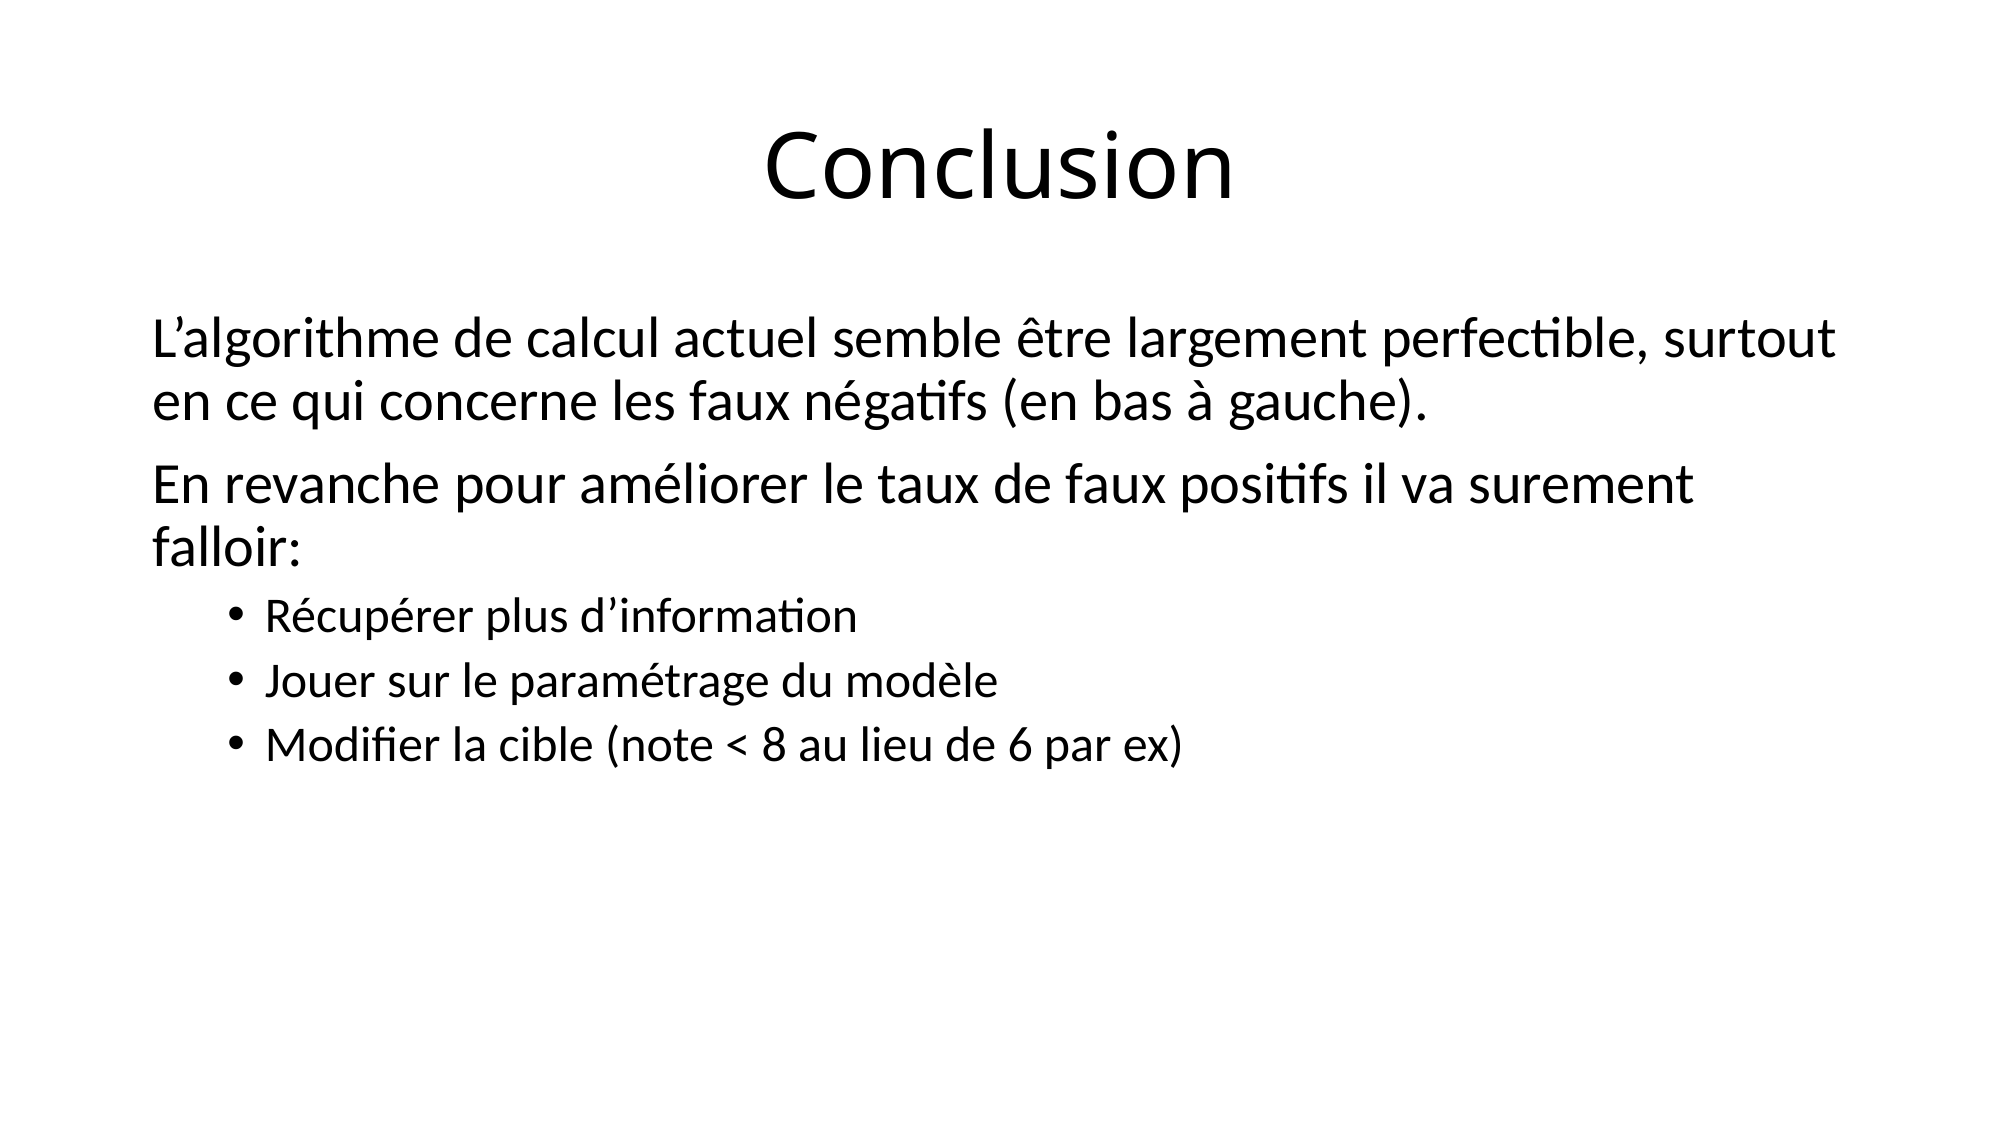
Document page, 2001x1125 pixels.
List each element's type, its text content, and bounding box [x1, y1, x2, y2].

list L’algorithme de calcul actuel semble être largement perfectible, surtout en ce qui concerne les faux négatifs (en bas à gauche). En revanche pour améliorer le taux de faux positifs il va surement falloir: Récupérer plus d’information Jouer sur le paramétrage du modèle Modifier la cible (note < 8 au lieu de 6 par ex) [137, 299, 1863, 1014]
title Conclusion [137, 59, 1863, 278]
